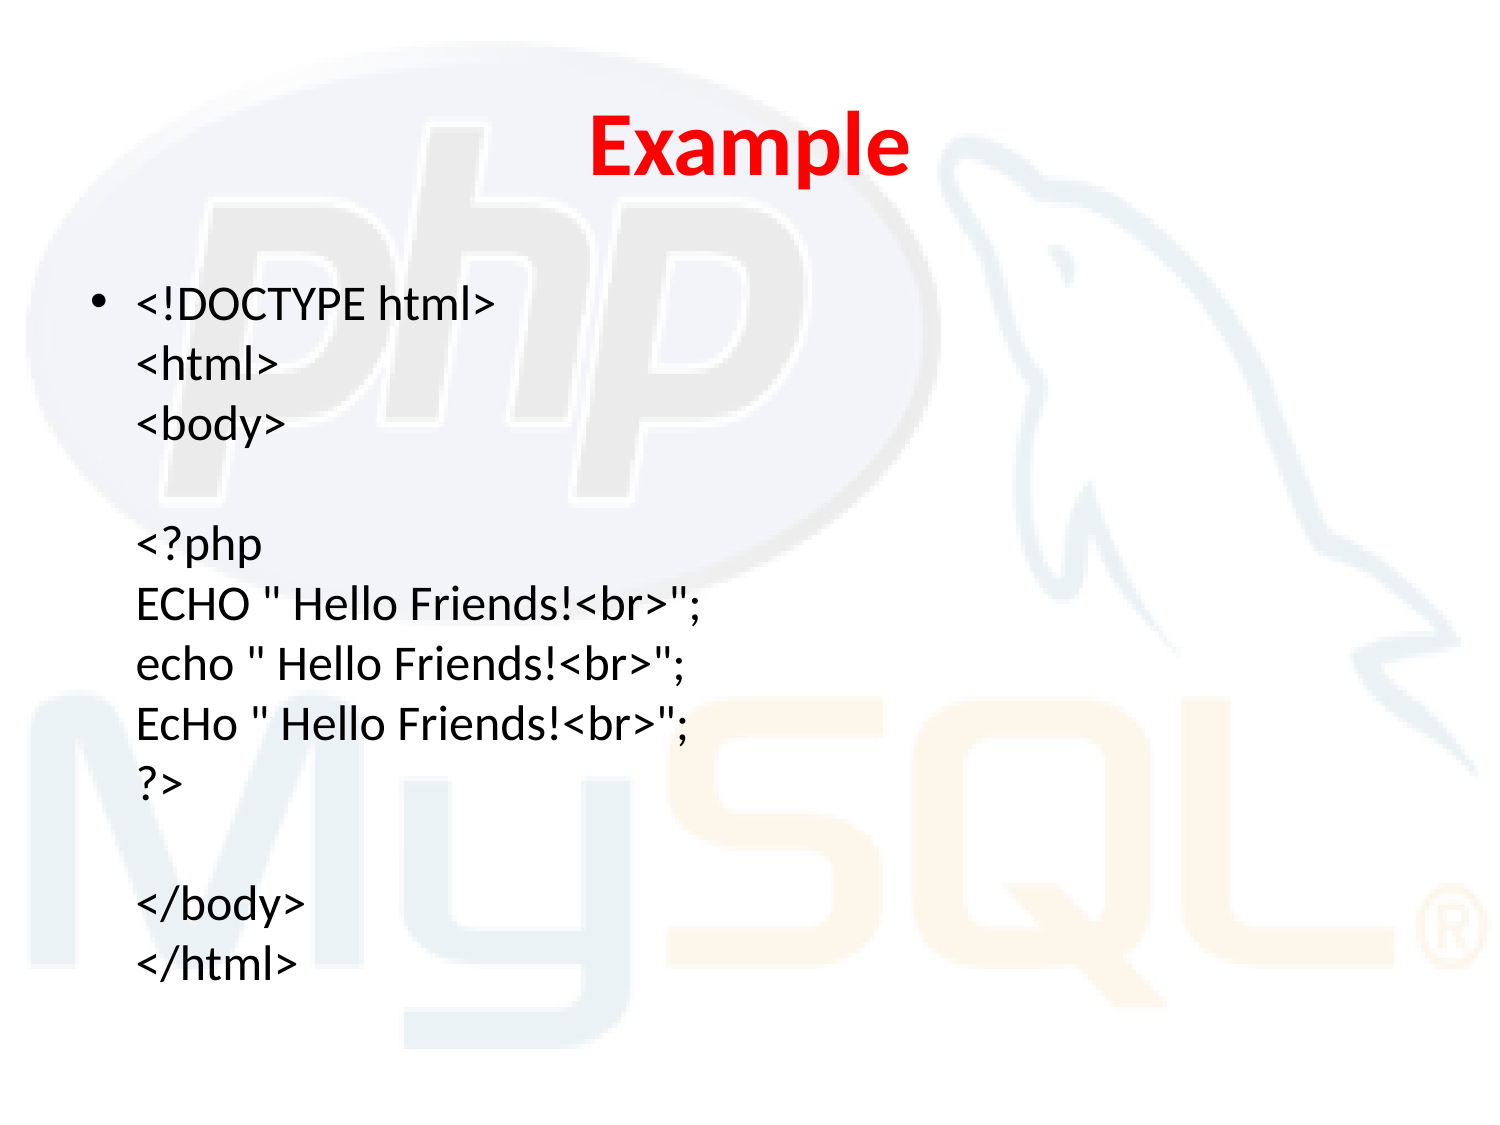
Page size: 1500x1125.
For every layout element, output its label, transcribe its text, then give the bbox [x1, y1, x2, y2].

list <!DOCTYPE html> <html> <body> <?php ECHO " Hello Friends!<br>"; echo " Hello Friends!<br>"; EcHo " Hello Friends!<br>"; ?> </body> </html> [75, 262, 1425, 1005]
title Example [75, 45, 1425, 233]
